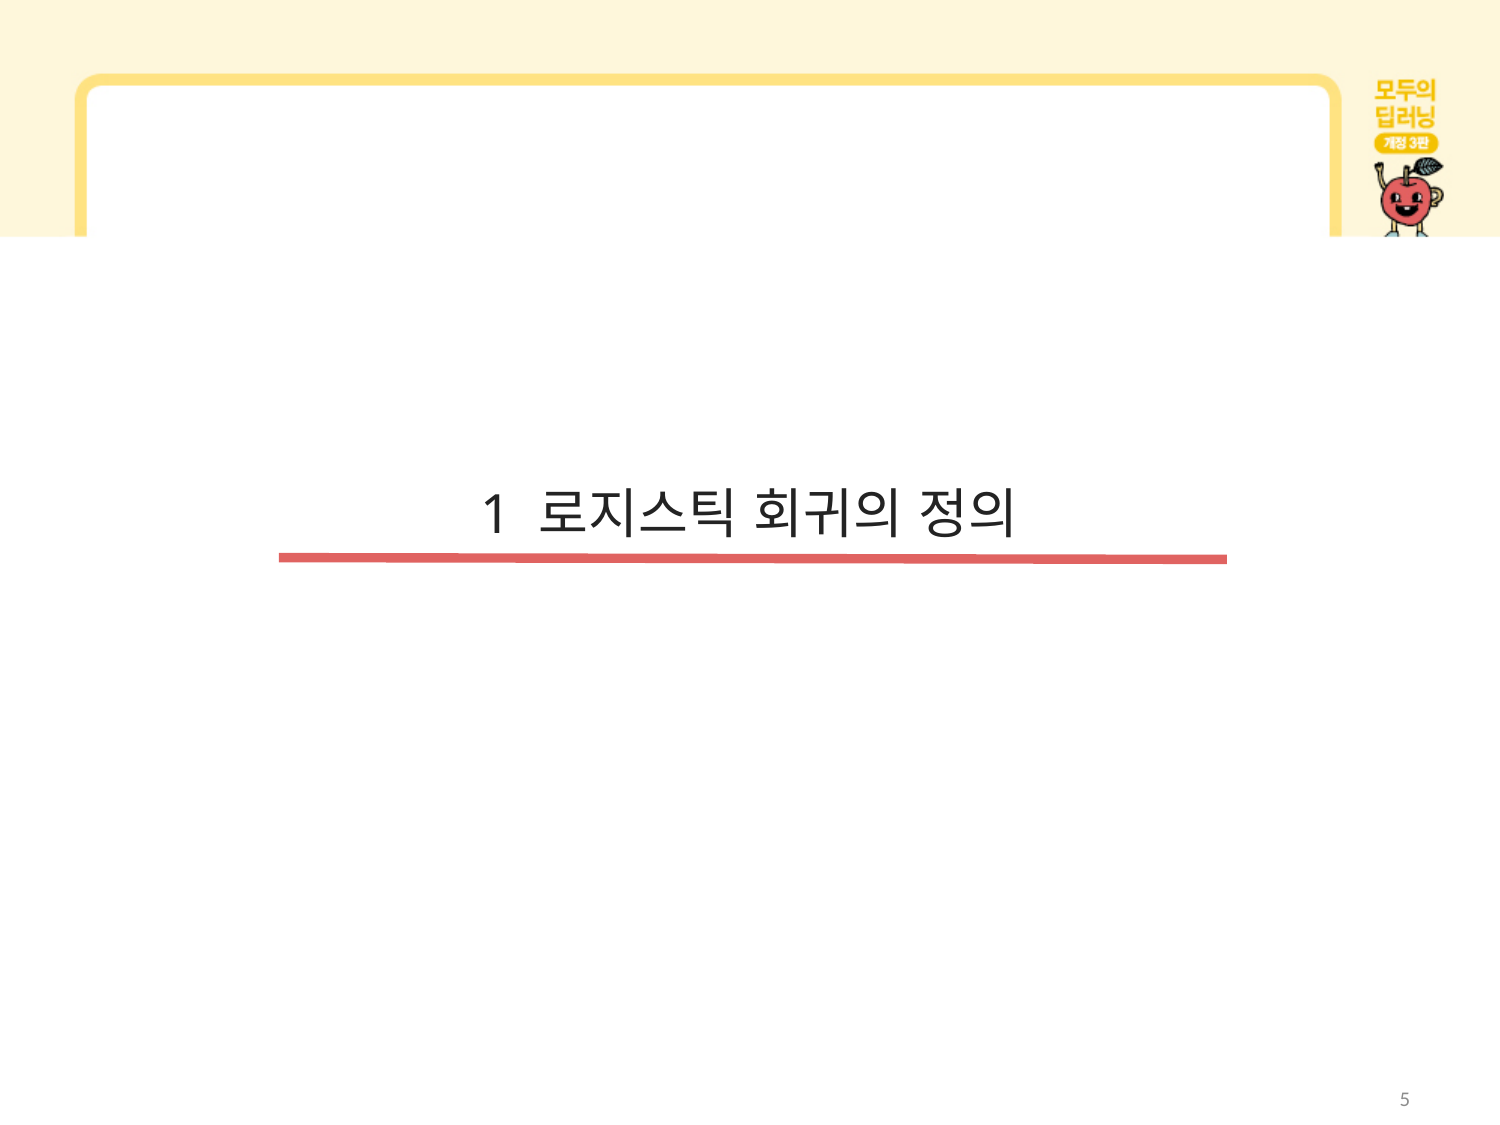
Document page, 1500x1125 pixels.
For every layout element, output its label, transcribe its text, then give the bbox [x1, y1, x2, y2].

picture [0, 0, 1500, 1125]
text_box 1 로지스틱 회귀의 정의 [87, 420, 1413, 552]
slide_number 5 [1074, 1074, 1425, 1123]
